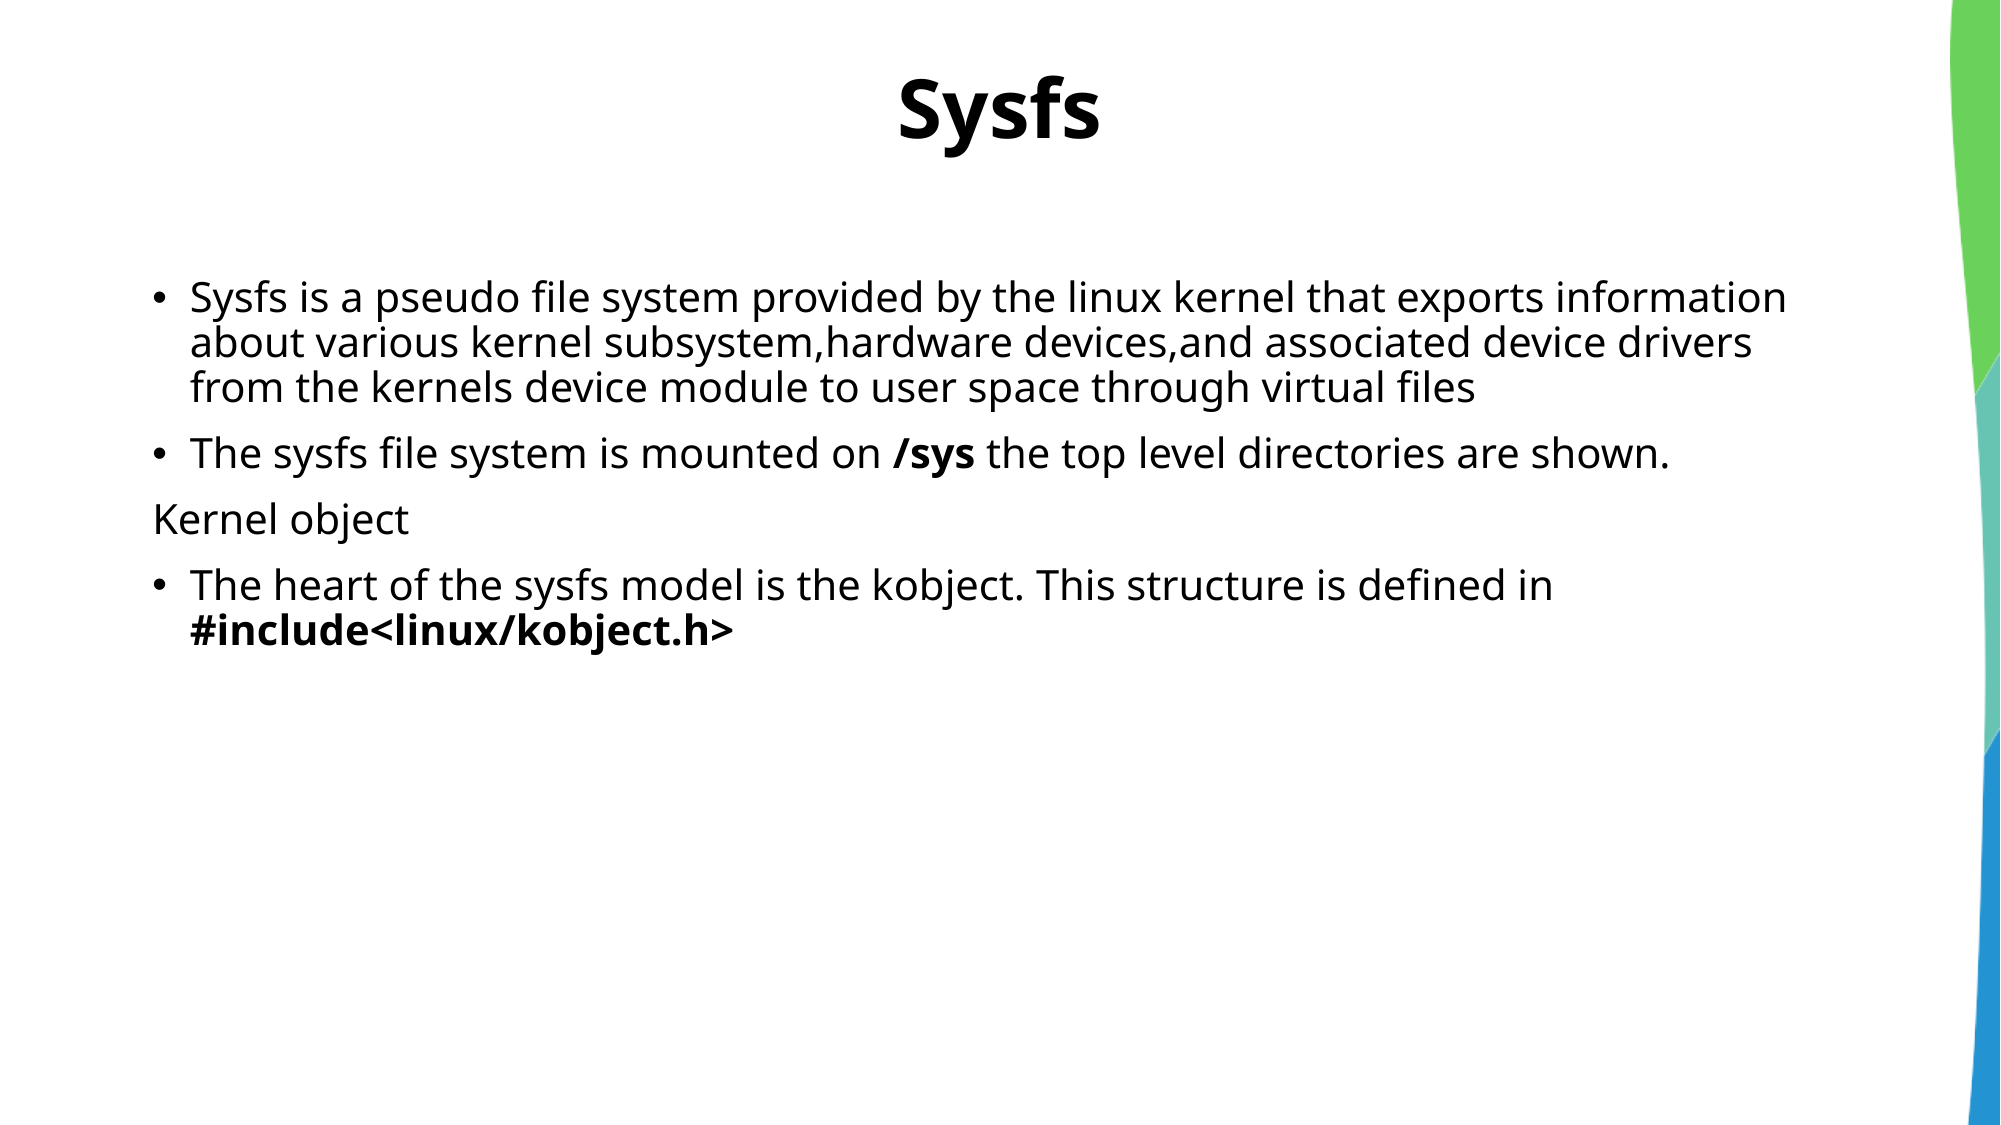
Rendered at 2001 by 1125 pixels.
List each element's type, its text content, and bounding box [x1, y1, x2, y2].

picture [1950, 0, 2000, 1125]
title Sysfs [137, 59, 1863, 164]
list Sysfs is a pseudo file system provided by the linux kernel that exports information about various kernel subsystem,hardware devices,and associated device drivers from the kernels device module to user space through virtual files The sysfs file system is mounted on /sys the top level directories are shown. Kernel object The heart of the sysfs model is the kobject. This structure is defined in #include<linux/kobject.h> [137, 269, 1863, 1125]
